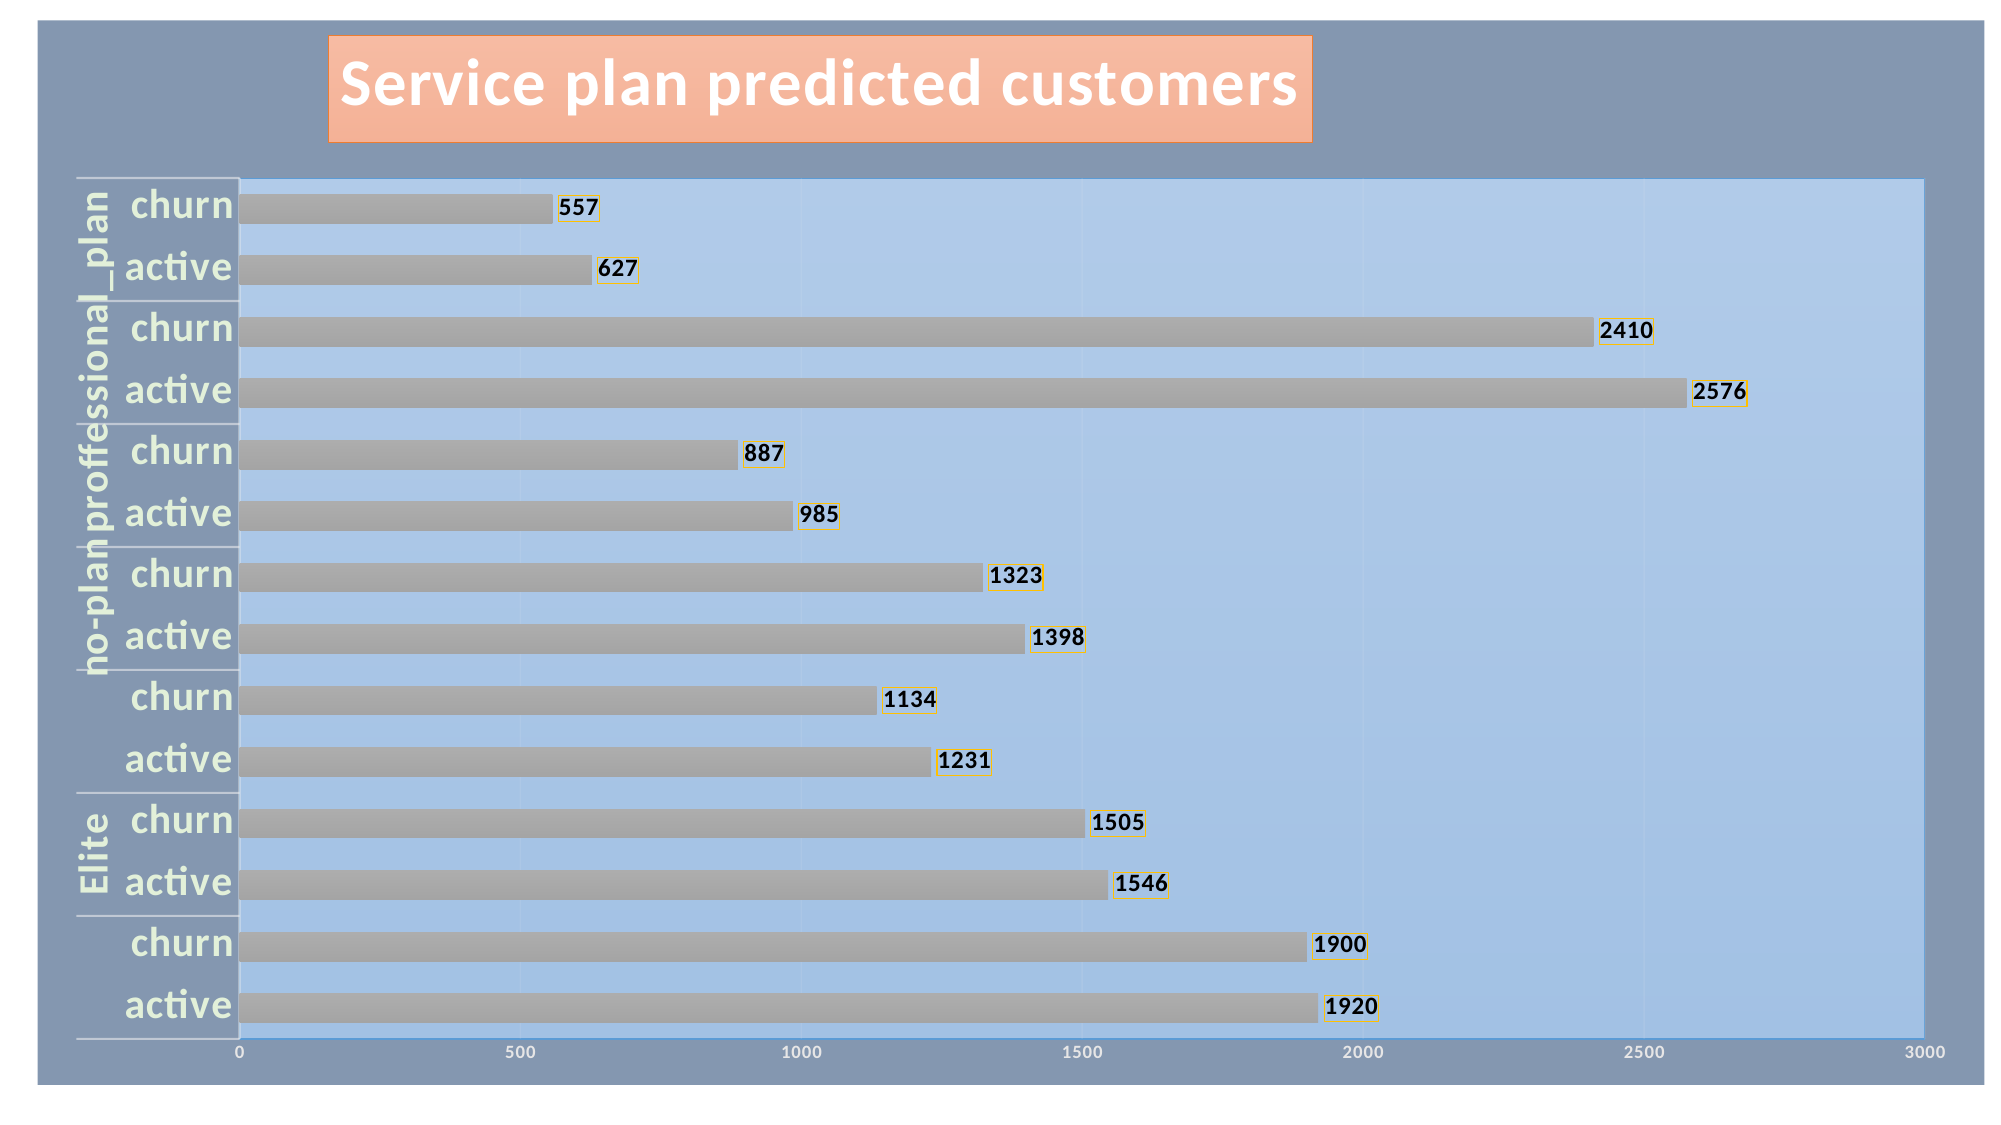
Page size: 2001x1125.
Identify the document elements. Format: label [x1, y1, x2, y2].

chart [37, 20, 1985, 1085]
